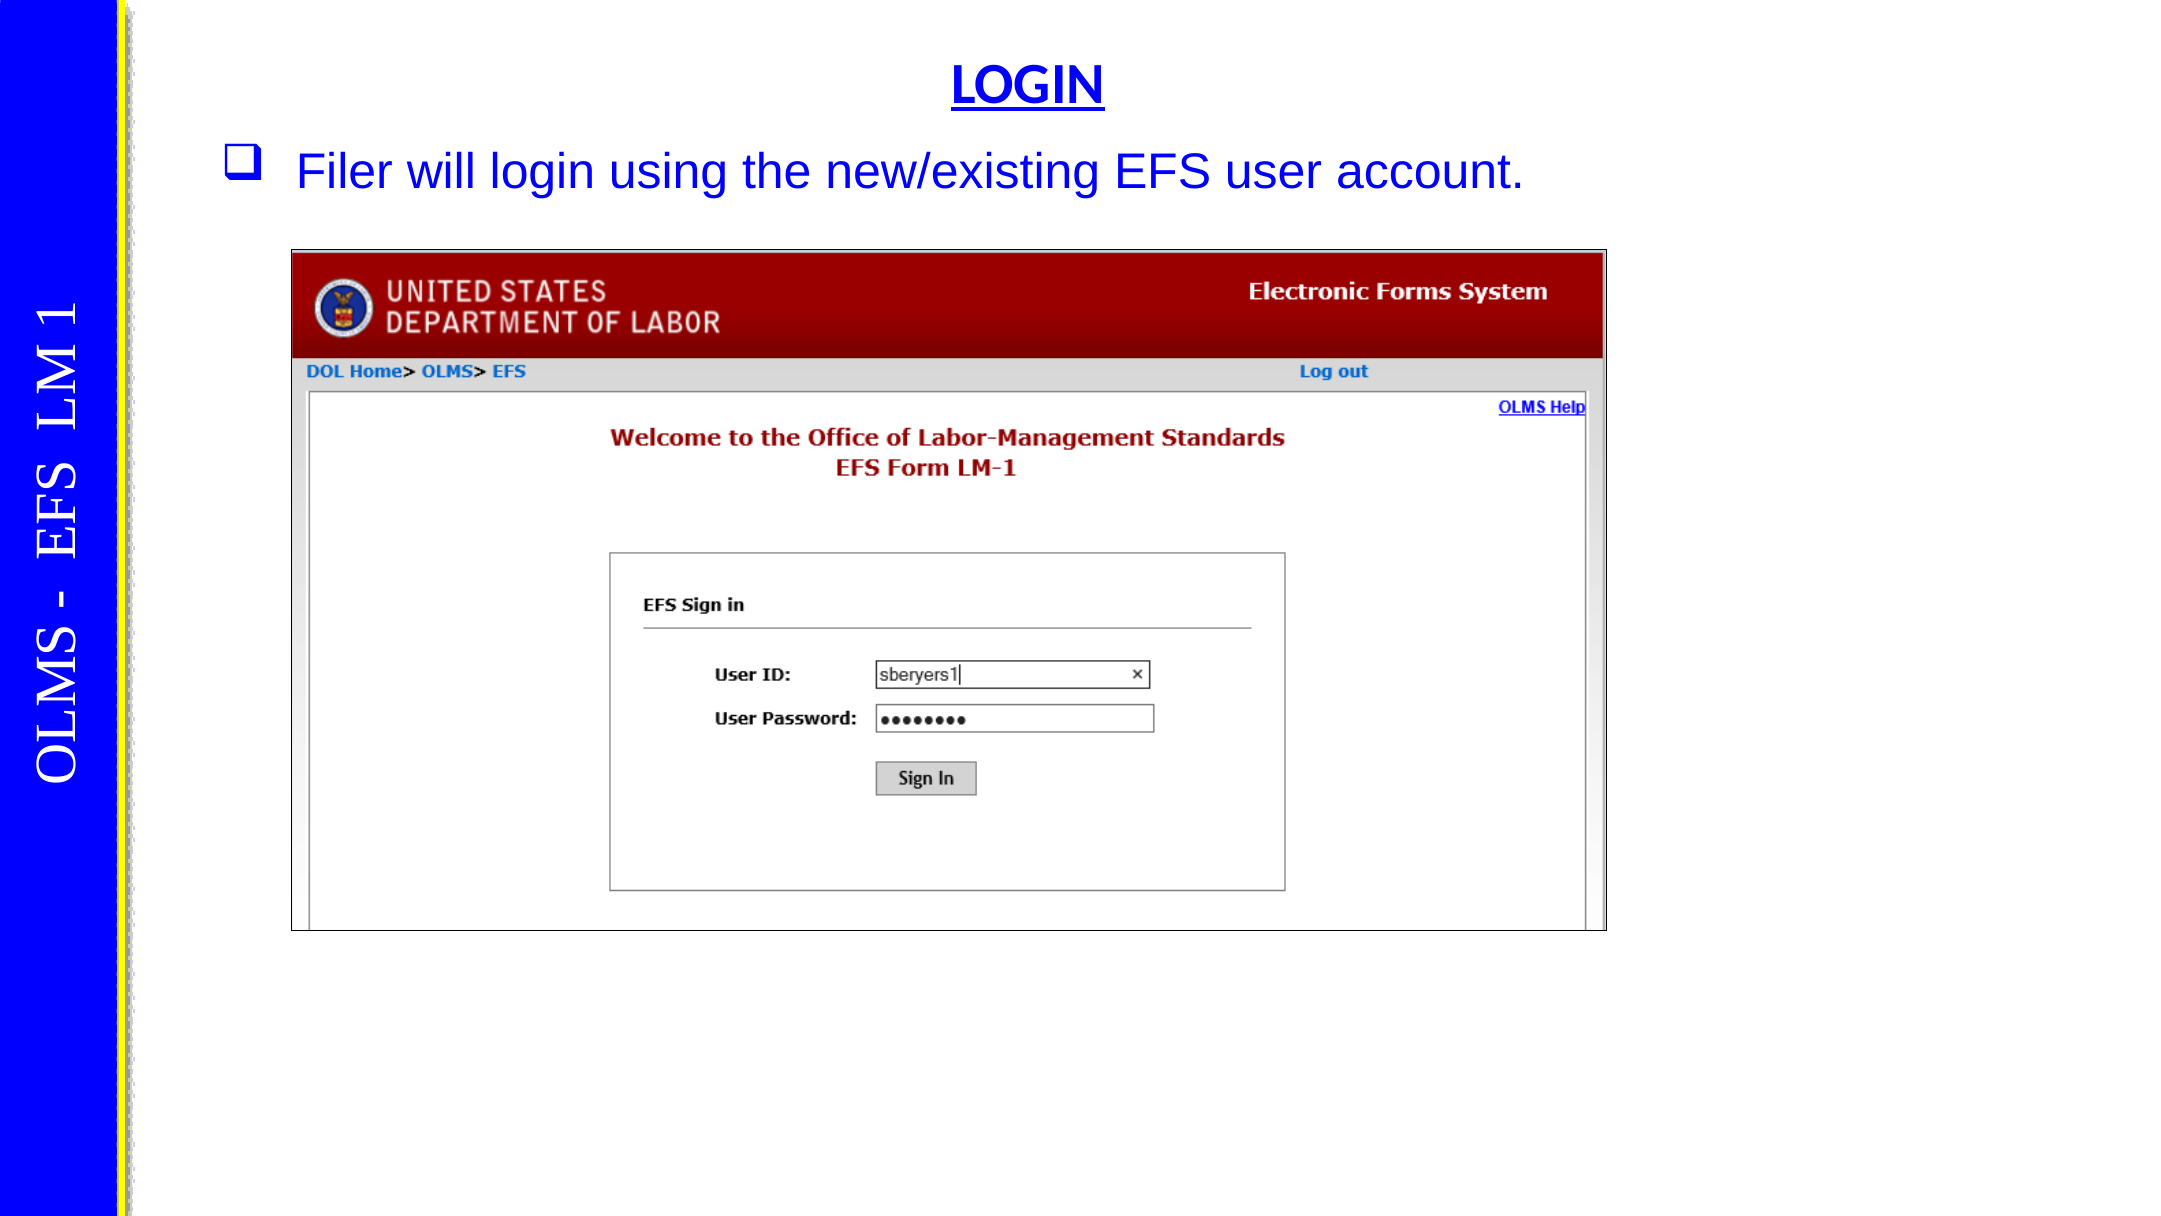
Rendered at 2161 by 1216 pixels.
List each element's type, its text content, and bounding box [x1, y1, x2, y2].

text_box Login [392, 37, 1664, 123]
text_box www.olms.dol.gov [183, 0, 295, 1216]
text_box Filer will login using the new/existing EFS user account. [295, 130, 1840, 206]
picture [0, 0, 137, 1216]
picture [291, 249, 1608, 932]
